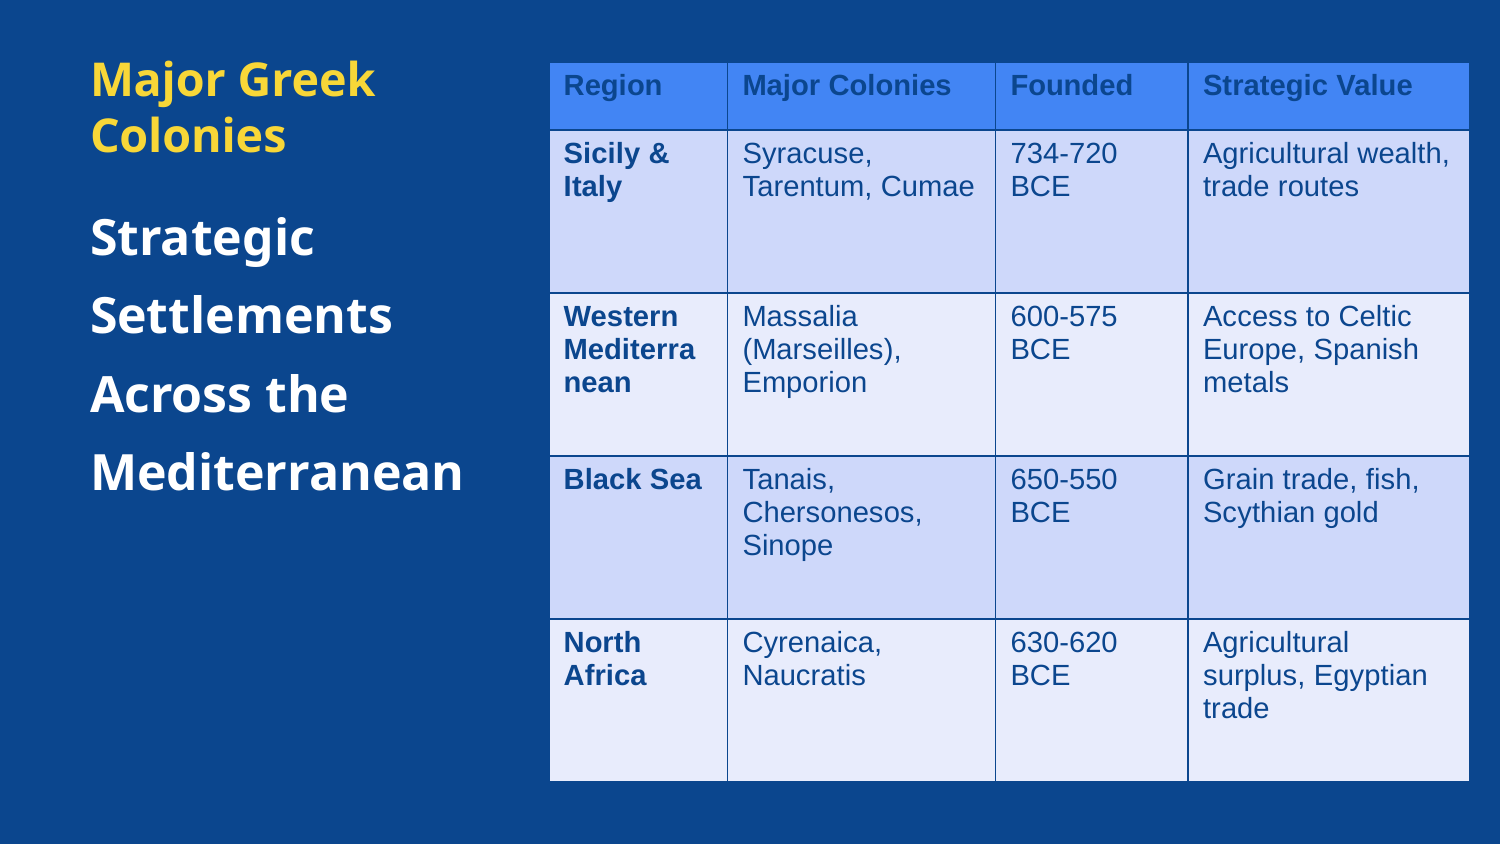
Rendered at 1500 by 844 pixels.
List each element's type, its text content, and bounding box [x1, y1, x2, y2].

table_cell Cyrenaica, Naucratis [728, 620, 995, 781]
title Major Greek Colonies [75, 33, 569, 177]
table_cell Western Mediterranean [550, 294, 727, 455]
table_cell Agricultural wealth, trade routes [1189, 131, 1469, 292]
table_cell Grain trade, fish, Scythian gold [1189, 457, 1469, 618]
table_cell North Africa [550, 620, 727, 781]
table_cell 600-575 BCE [996, 294, 1187, 455]
list Strategic Settlements Across the Mediterranean [75, 176, 510, 754]
table_header Strategic Value [1189, 63, 1469, 129]
table_cell 650-550 BCE [996, 457, 1187, 618]
table_cell Sicily & Italy [550, 131, 727, 292]
table_cell Syracuse, Tarentum, Cumae [728, 131, 995, 292]
table_cell 734-720 BCE [996, 131, 1187, 292]
table_cell Massalia (Marseilles), Emporion [728, 294, 995, 455]
table_cell Tanais, Chersonesos, Sinope [728, 457, 995, 618]
table_header Founded [996, 63, 1187, 129]
table_header Major Colonies [728, 63, 995, 129]
table_header Region [550, 63, 727, 129]
table_cell 630-620 BCE [996, 620, 1187, 781]
table_cell Black Sea [550, 457, 727, 618]
table_cell Agricultural surplus, Egyptian trade [1189, 620, 1469, 781]
table_cell Access to Celtic Europe, Spanish metals [1189, 294, 1469, 455]
